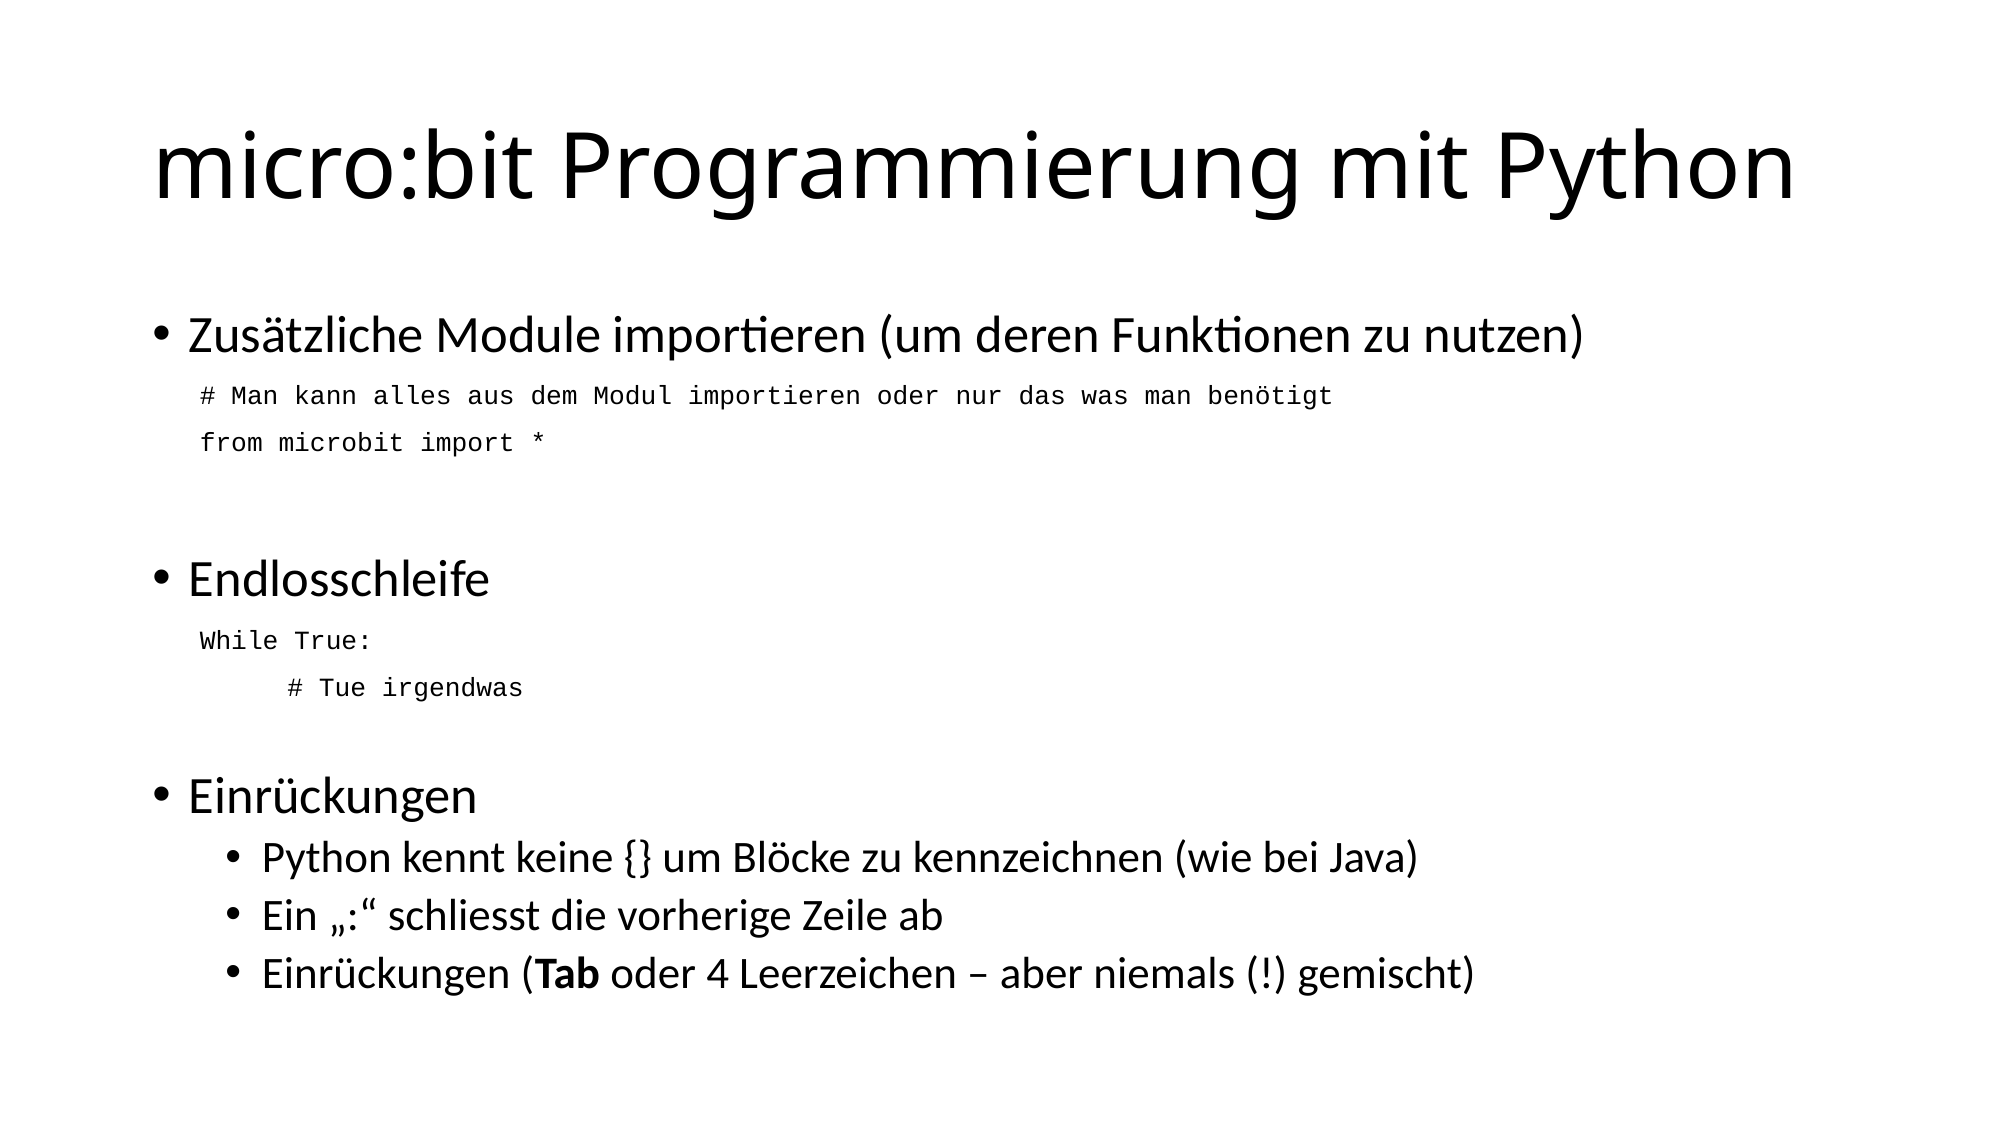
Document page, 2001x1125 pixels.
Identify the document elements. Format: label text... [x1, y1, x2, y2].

title micro:bit Programmierung mit Python [137, 59, 1863, 278]
list Zusätzliche Module importieren (um deren Funktionen zu nutzen) # Man kann alles aus dem Modul importieren oder nur das was man benötigt from microbit import * Endlosschleife While True: # Tue irgendwas Einrückungen Python kennt keine {} um Blöcke zu kennzeichnen (wie bei Java) Ein „:“ schliesst die vorherige Zeile ab Einrückungen (Tab oder 4 Leerzeichen – aber niemals (!) gemischt) [137, 299, 1863, 1014]
